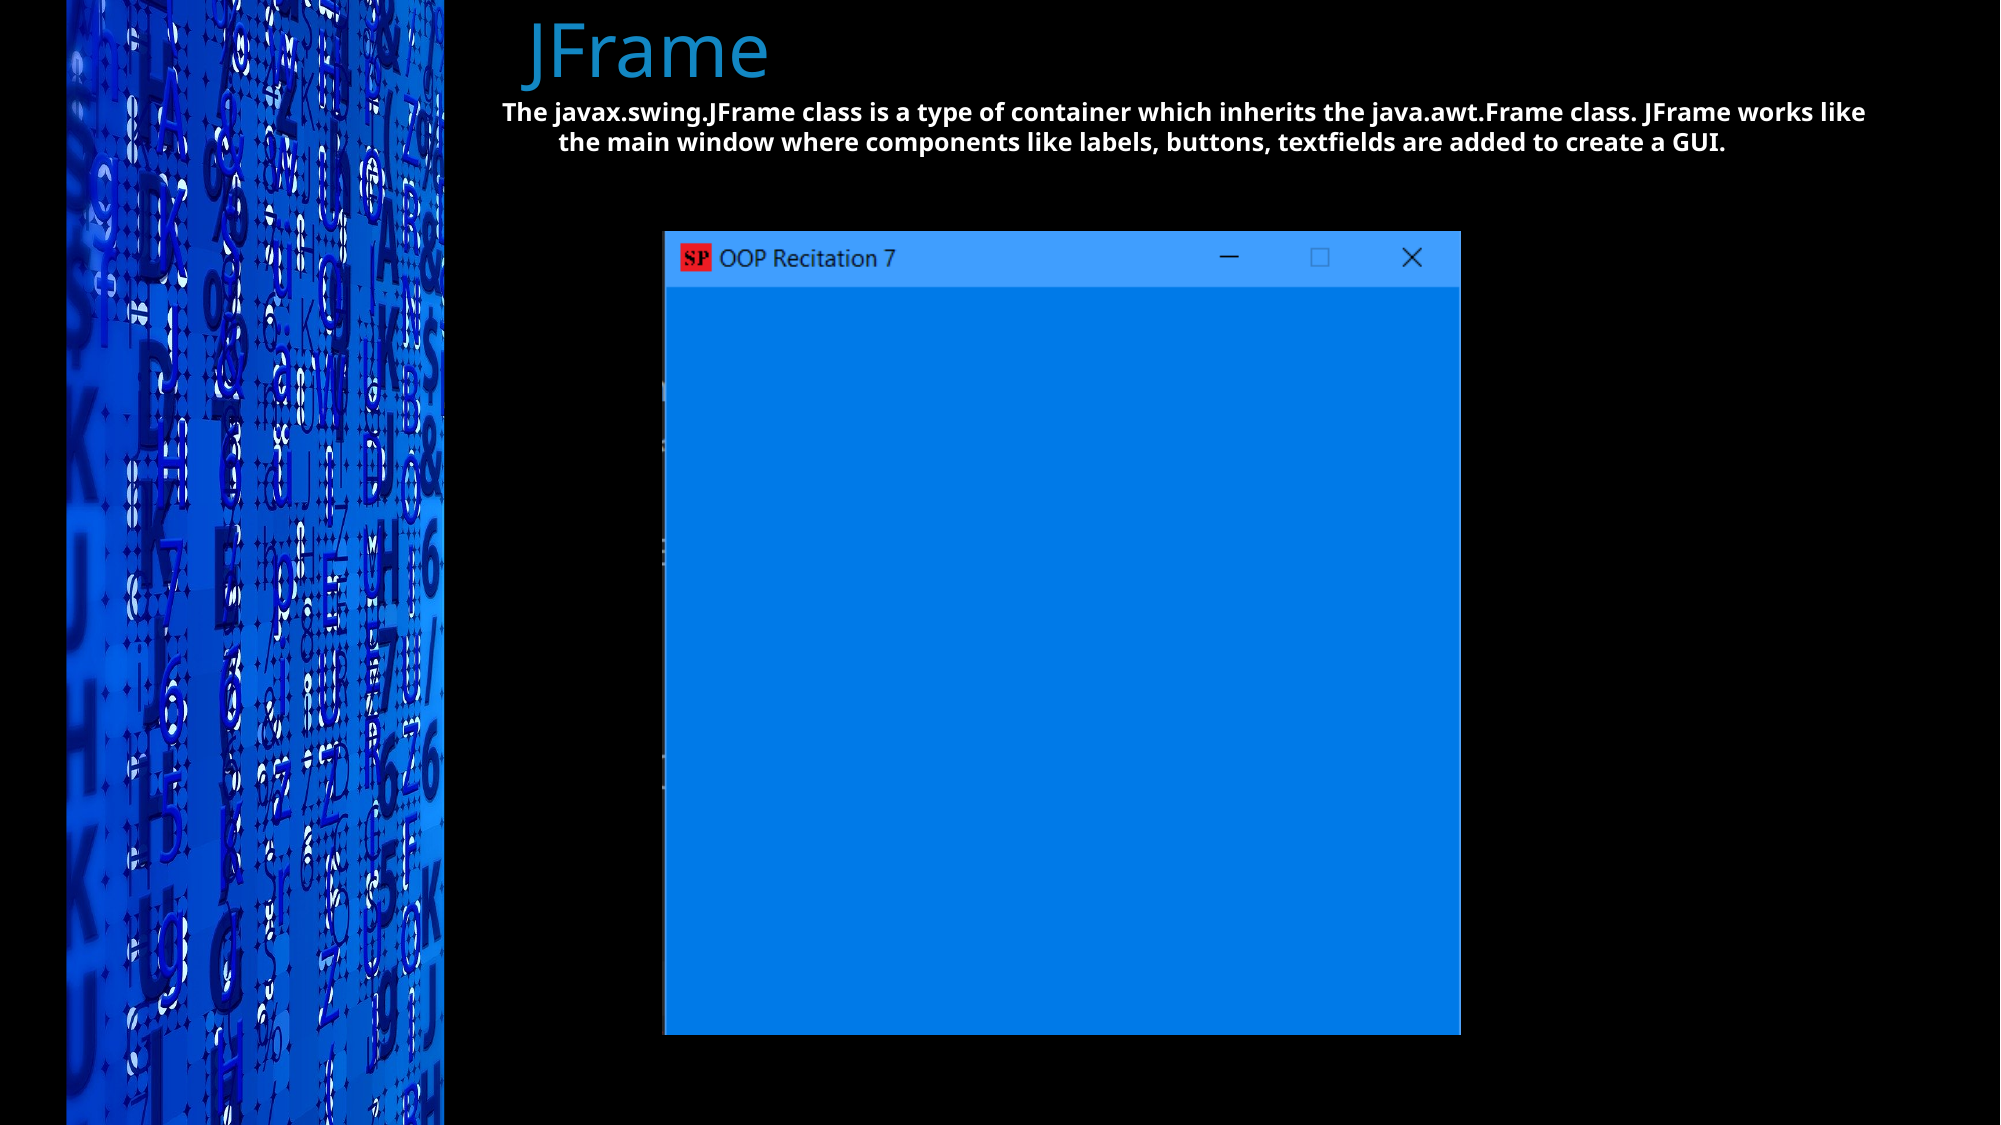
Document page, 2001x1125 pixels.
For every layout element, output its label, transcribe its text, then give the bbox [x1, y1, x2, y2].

picture [662, 231, 1462, 1035]
text_box JFrame [525, 0, 1888, 93]
picture [66, 0, 445, 1125]
text_box The javax.swing.JFrame class is a type of container which inherits the java.awt.Frame class. JFrame works like the main window where components like labels, buttons, textfields are added to create a GUI. [500, 94, 1905, 157]
